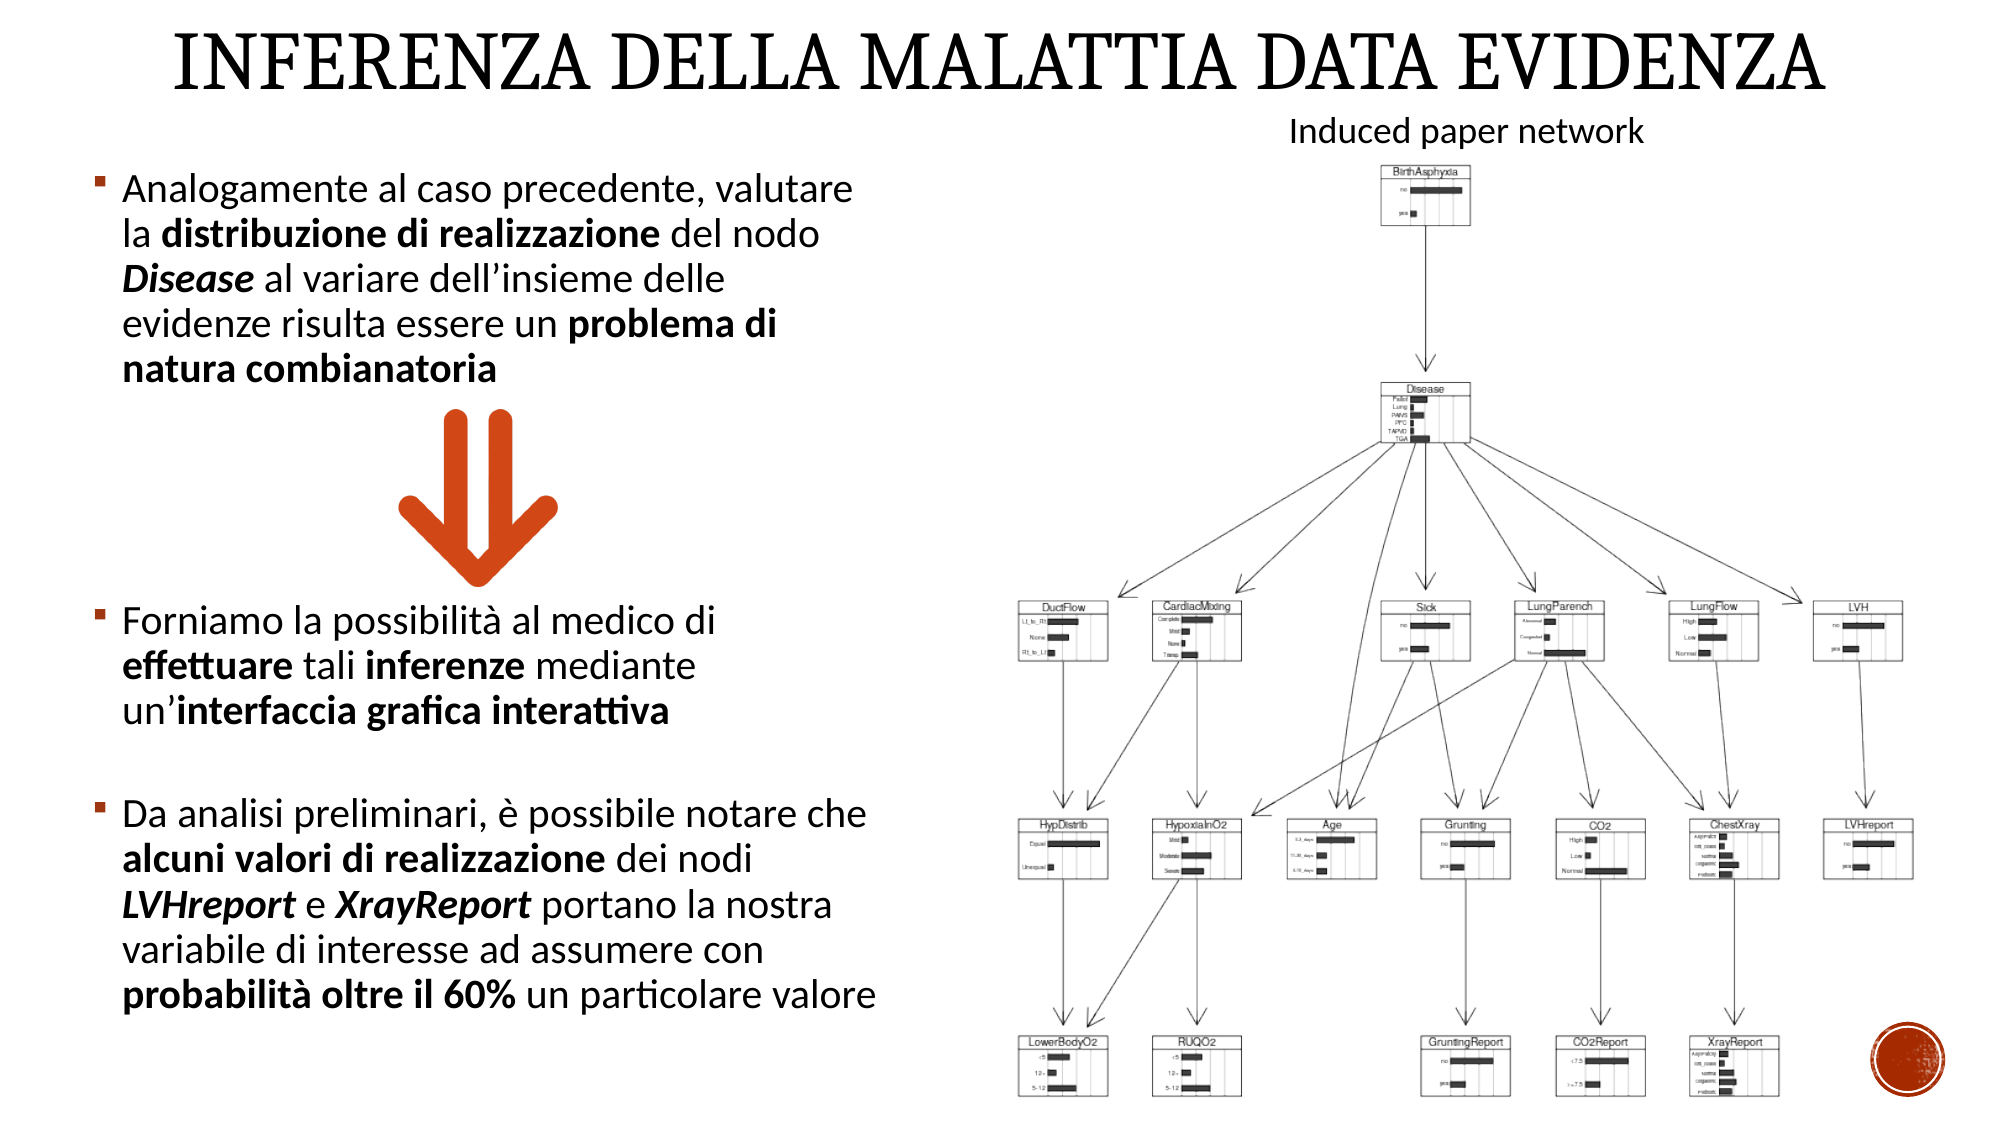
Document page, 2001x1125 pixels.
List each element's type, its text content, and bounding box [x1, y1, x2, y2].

text_box Analogamente al caso precedente, valutare la distribuzione di realizzazione del nodo Disease al variare dell’insieme delle evidenze risulta essere un problema di natura combianatoria [77, 158, 880, 418]
picture [973, 97, 1961, 1113]
title Inferenza della malattia data evidenza [87, 17, 1913, 121]
text_box Da analisi preliminari, è possibile notare che alcuni valori di realizzazione dei nodi LVHreport e XrayReport portano la nostra variabile di interesse ad assumere con probabilità oltre il 60% un particolare valore [77, 784, 895, 1044]
picture [389, 409, 567, 587]
text_box Forniamo la possibilità al medico di effettuare tali inferenze mediante un’interfaccia grafica interattiva [77, 591, 880, 756]
